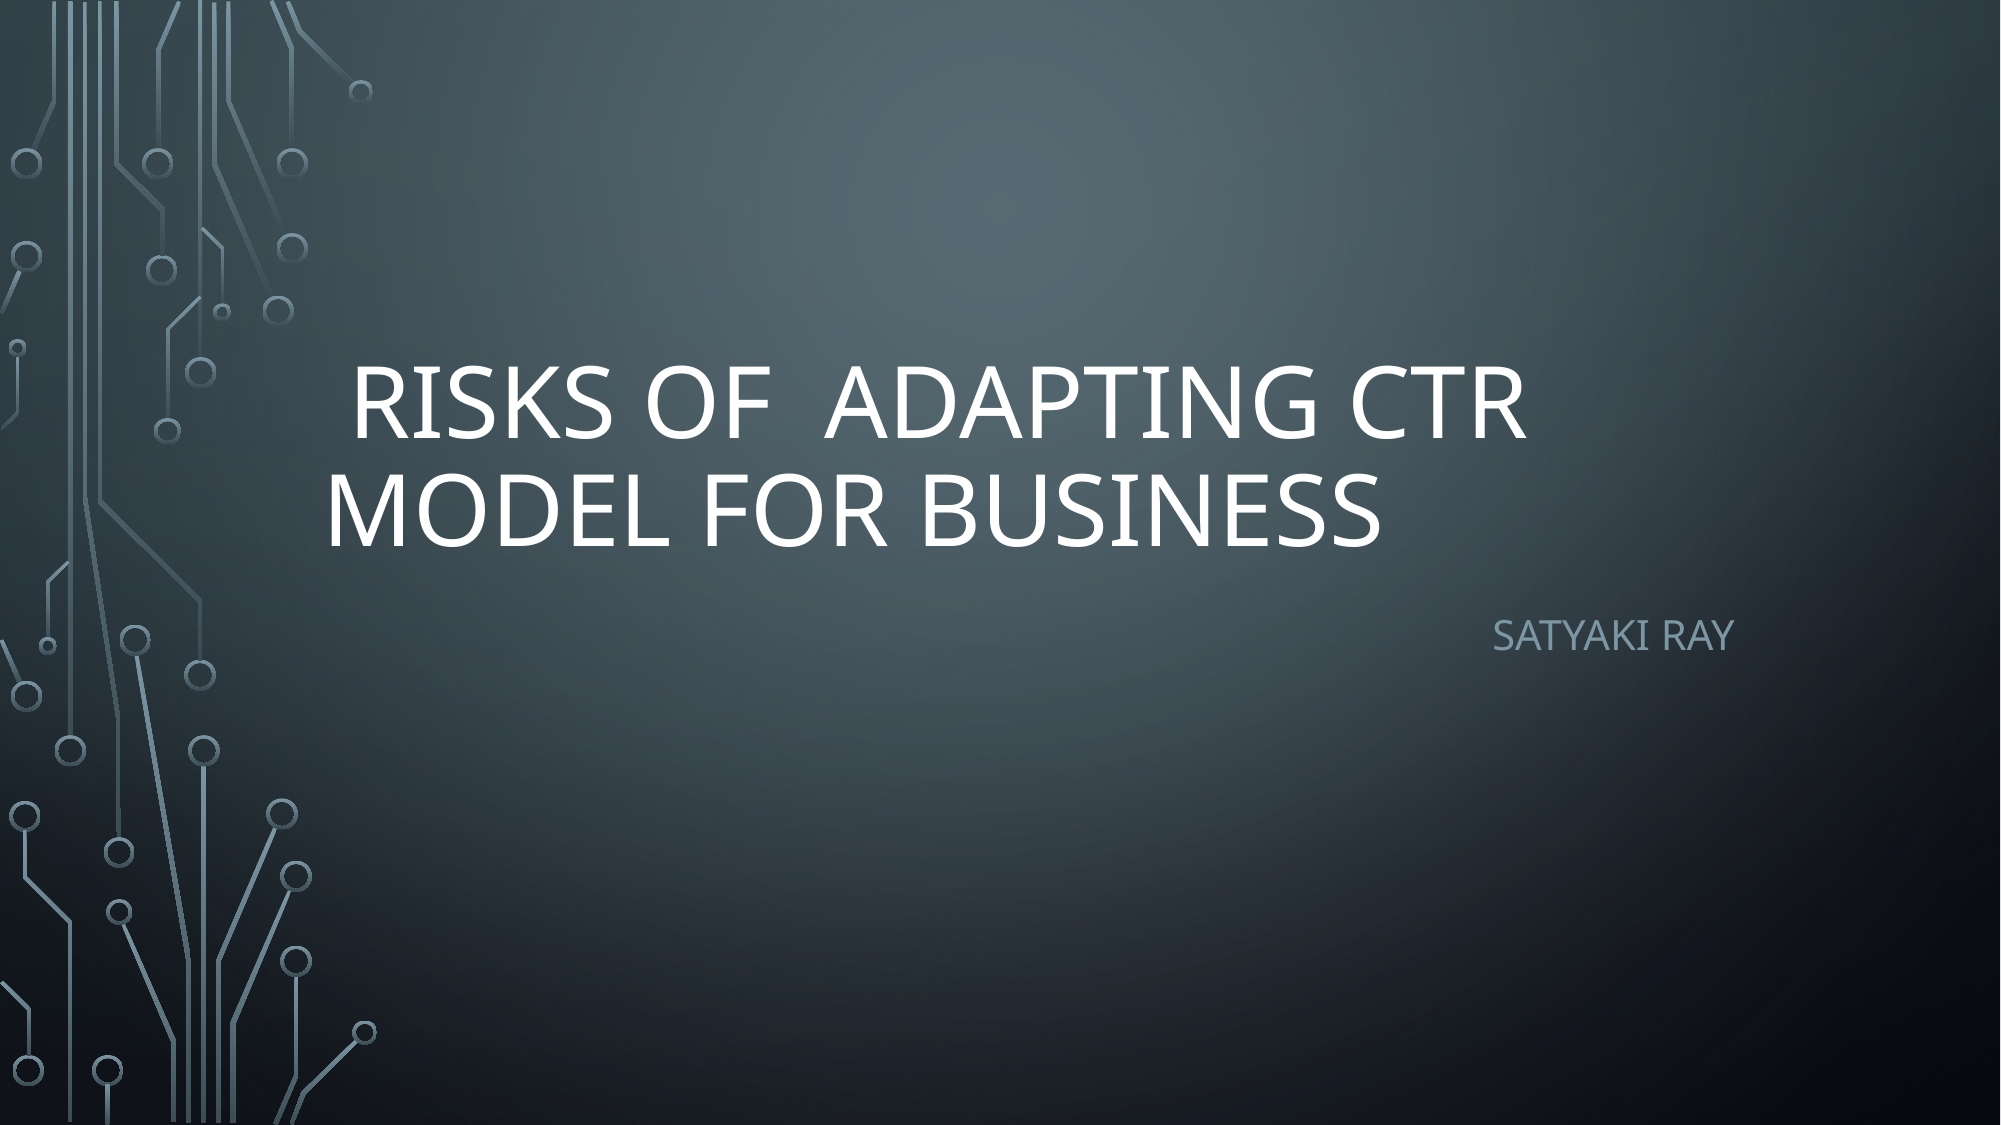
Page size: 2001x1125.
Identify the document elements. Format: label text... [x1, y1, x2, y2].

title Risks of adapting CTR model for business [307, 184, 1750, 576]
subtitle Satyaki Ray [307, 590, 1750, 863]
